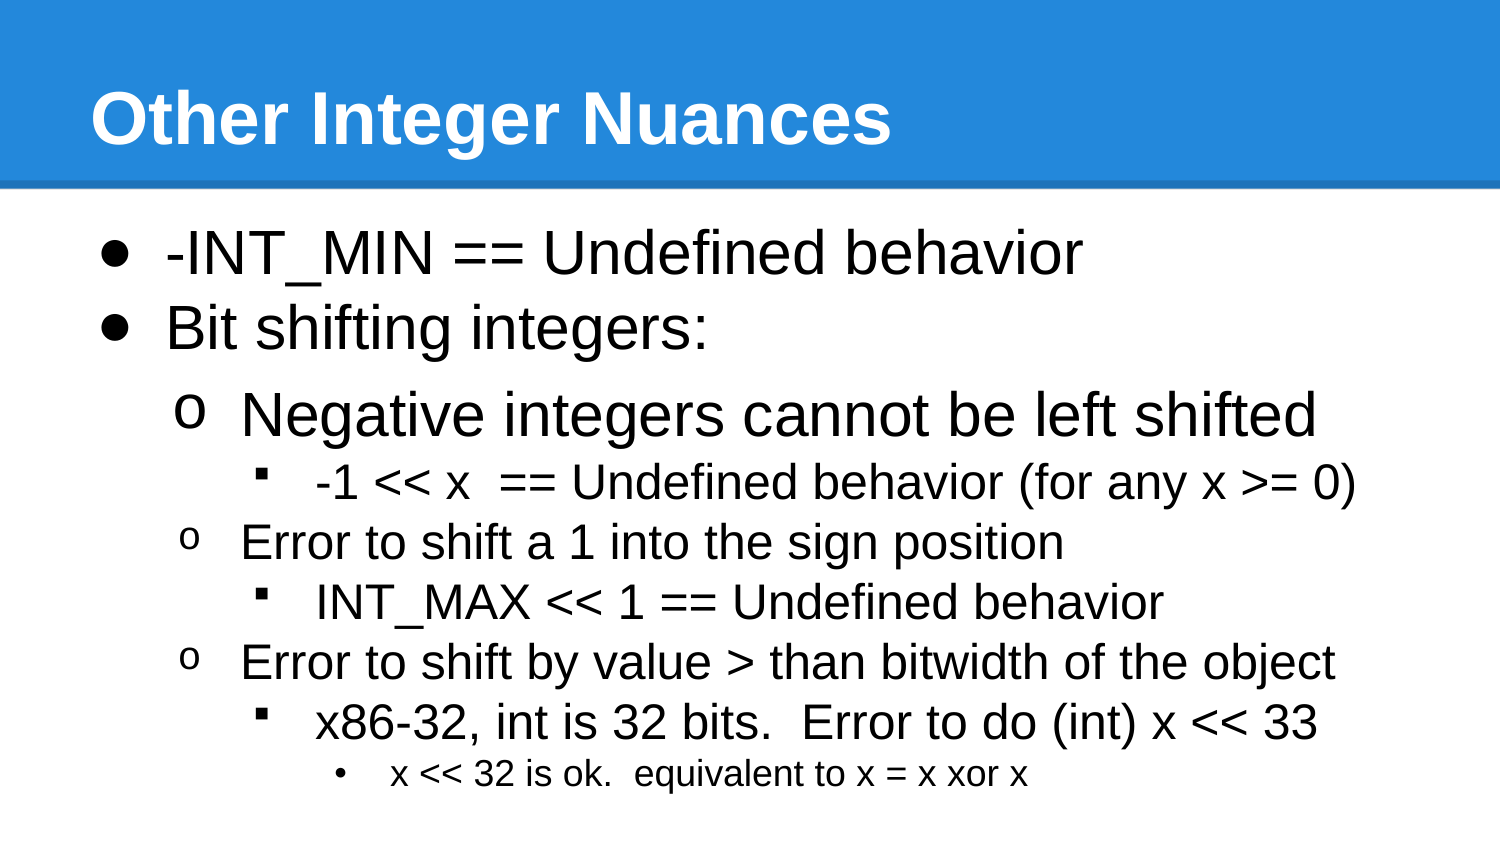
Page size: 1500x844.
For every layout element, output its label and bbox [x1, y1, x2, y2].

list [75, 196, 1425, 808]
title [75, 33, 1425, 175]
